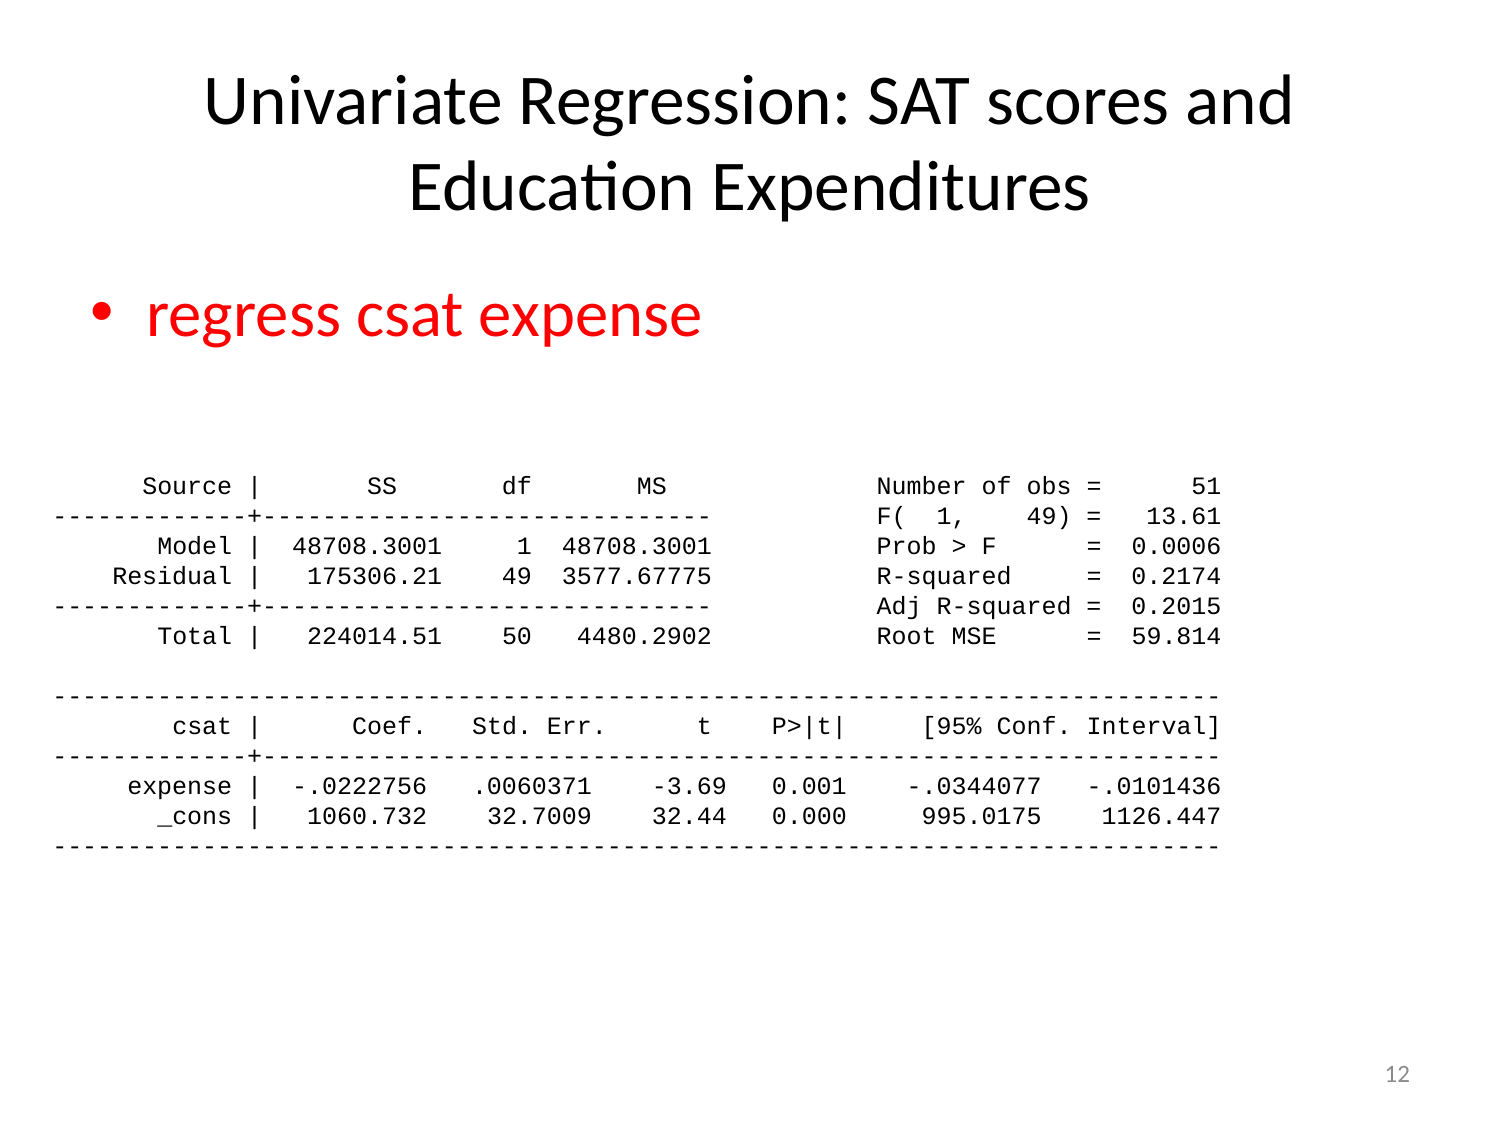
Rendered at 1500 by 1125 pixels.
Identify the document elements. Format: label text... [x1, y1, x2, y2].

text_box Source | SS df MS Number of obs = 51 -------------+------------------------------ F( 1, 49) = 13.61 Model | 48708.3001 1 48708.3001 Prob > F = 0.0006 Residual | 175306.21 49 3577.67775 R-squared = 0.2174 -------------+------------------------------ Adj R-squared = 0.2015 Total | 224014.51 50 4480.2902 Root MSE = 59.814 ------------------------------------------------------------------------------ csat | Coef. Std. Err. t P>|t| [95% Conf. Interval] -------------+---------------------------------------------------------------- expense | -.0222756 .0060371 -3.69 0.001 -.0344077 -.0101436 _cons | 1060.732 32.7009 32.44 0.000 995.0175 1126.447 ------------------------------------------------------------------------------ [37, 462, 1496, 867]
slide_number 12 [1074, 1042, 1425, 1103]
title Univariate Regression: SAT scores and Education Expenditures [75, 45, 1425, 233]
list regress csat expense [75, 262, 1425, 363]
